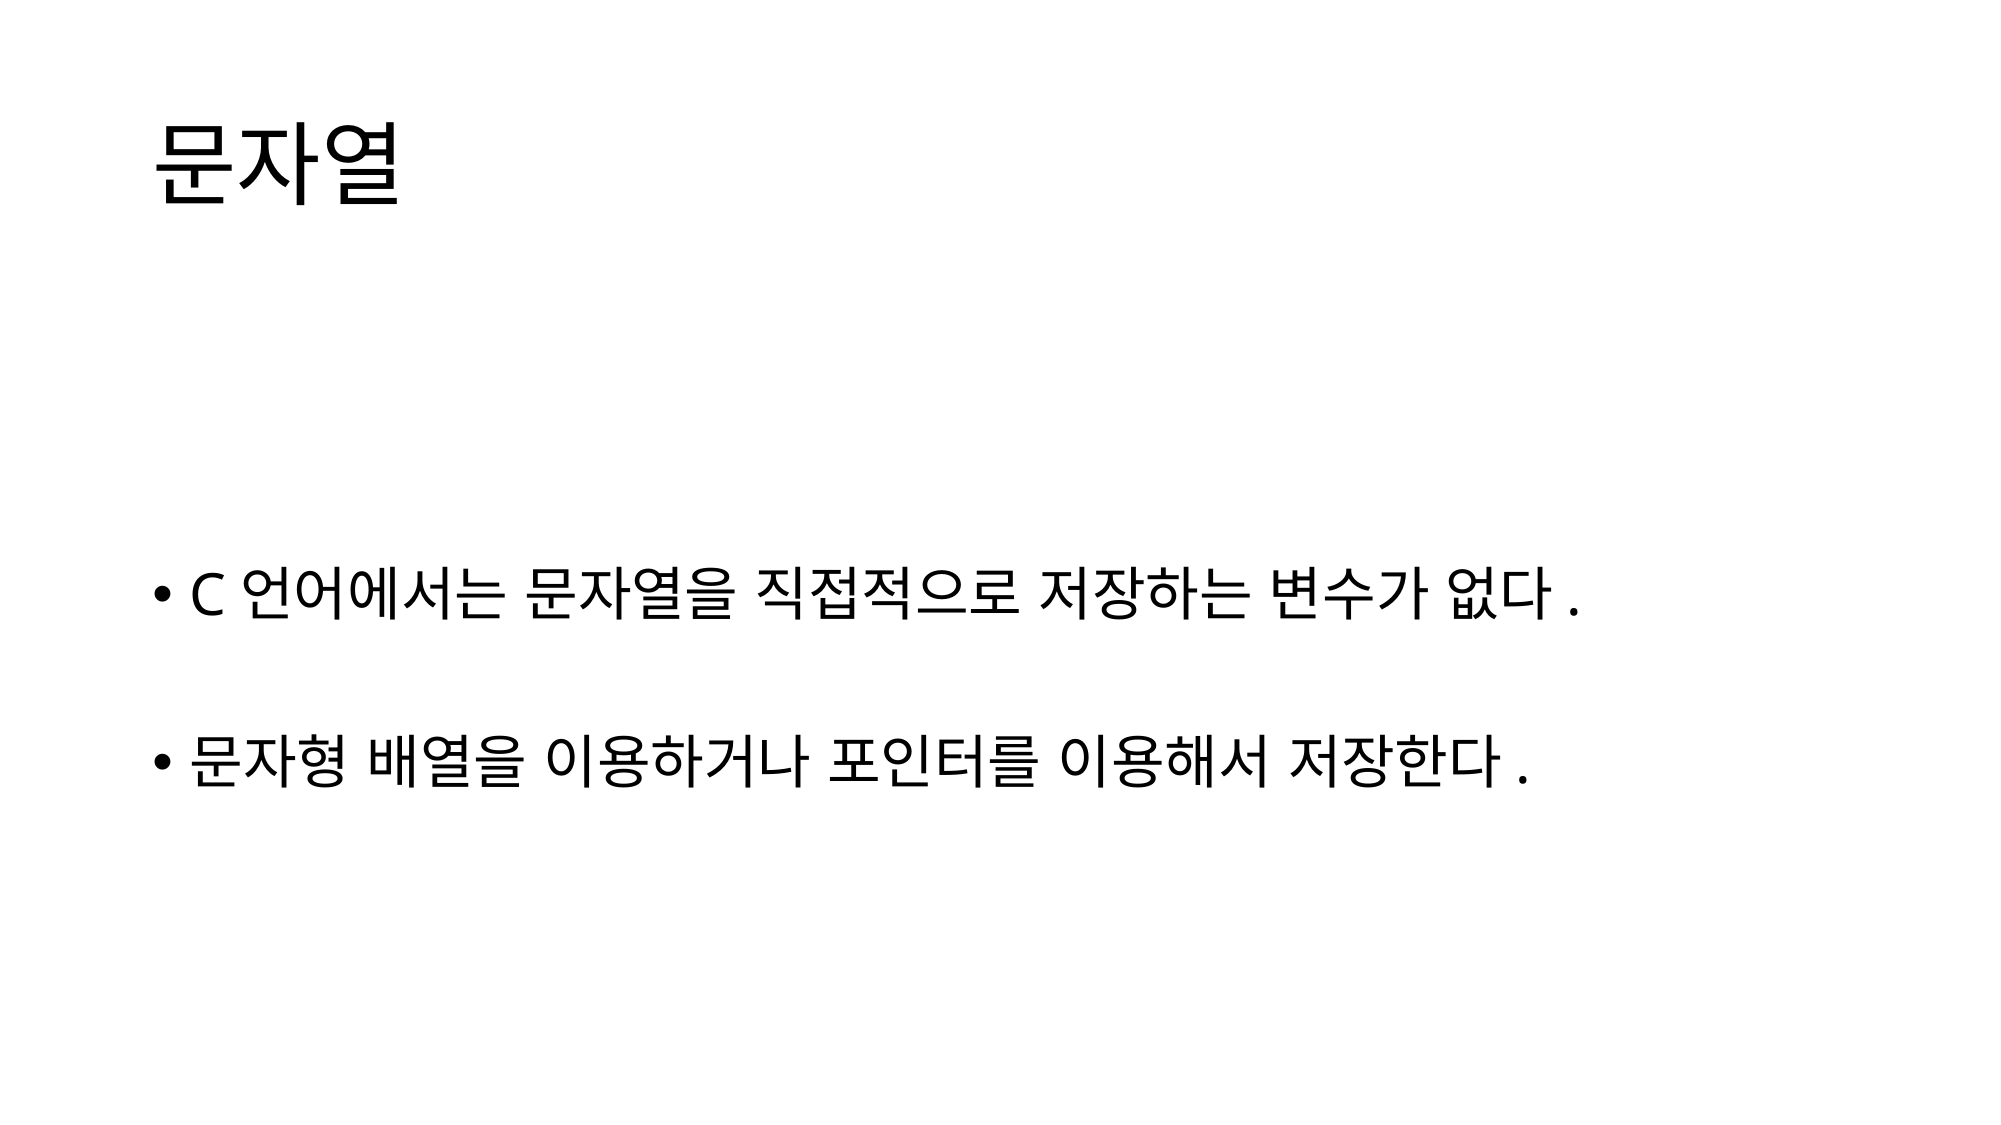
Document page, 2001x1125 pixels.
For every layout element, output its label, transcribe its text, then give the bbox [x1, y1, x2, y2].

title 문자열 [137, 59, 1863, 278]
list C언어에서는 문자열을 직접적으로 저장하는 변수가 없다. 문자형 배열을 이용하거나 포인터를 이용해서 저장한다. [137, 299, 1863, 1014]
